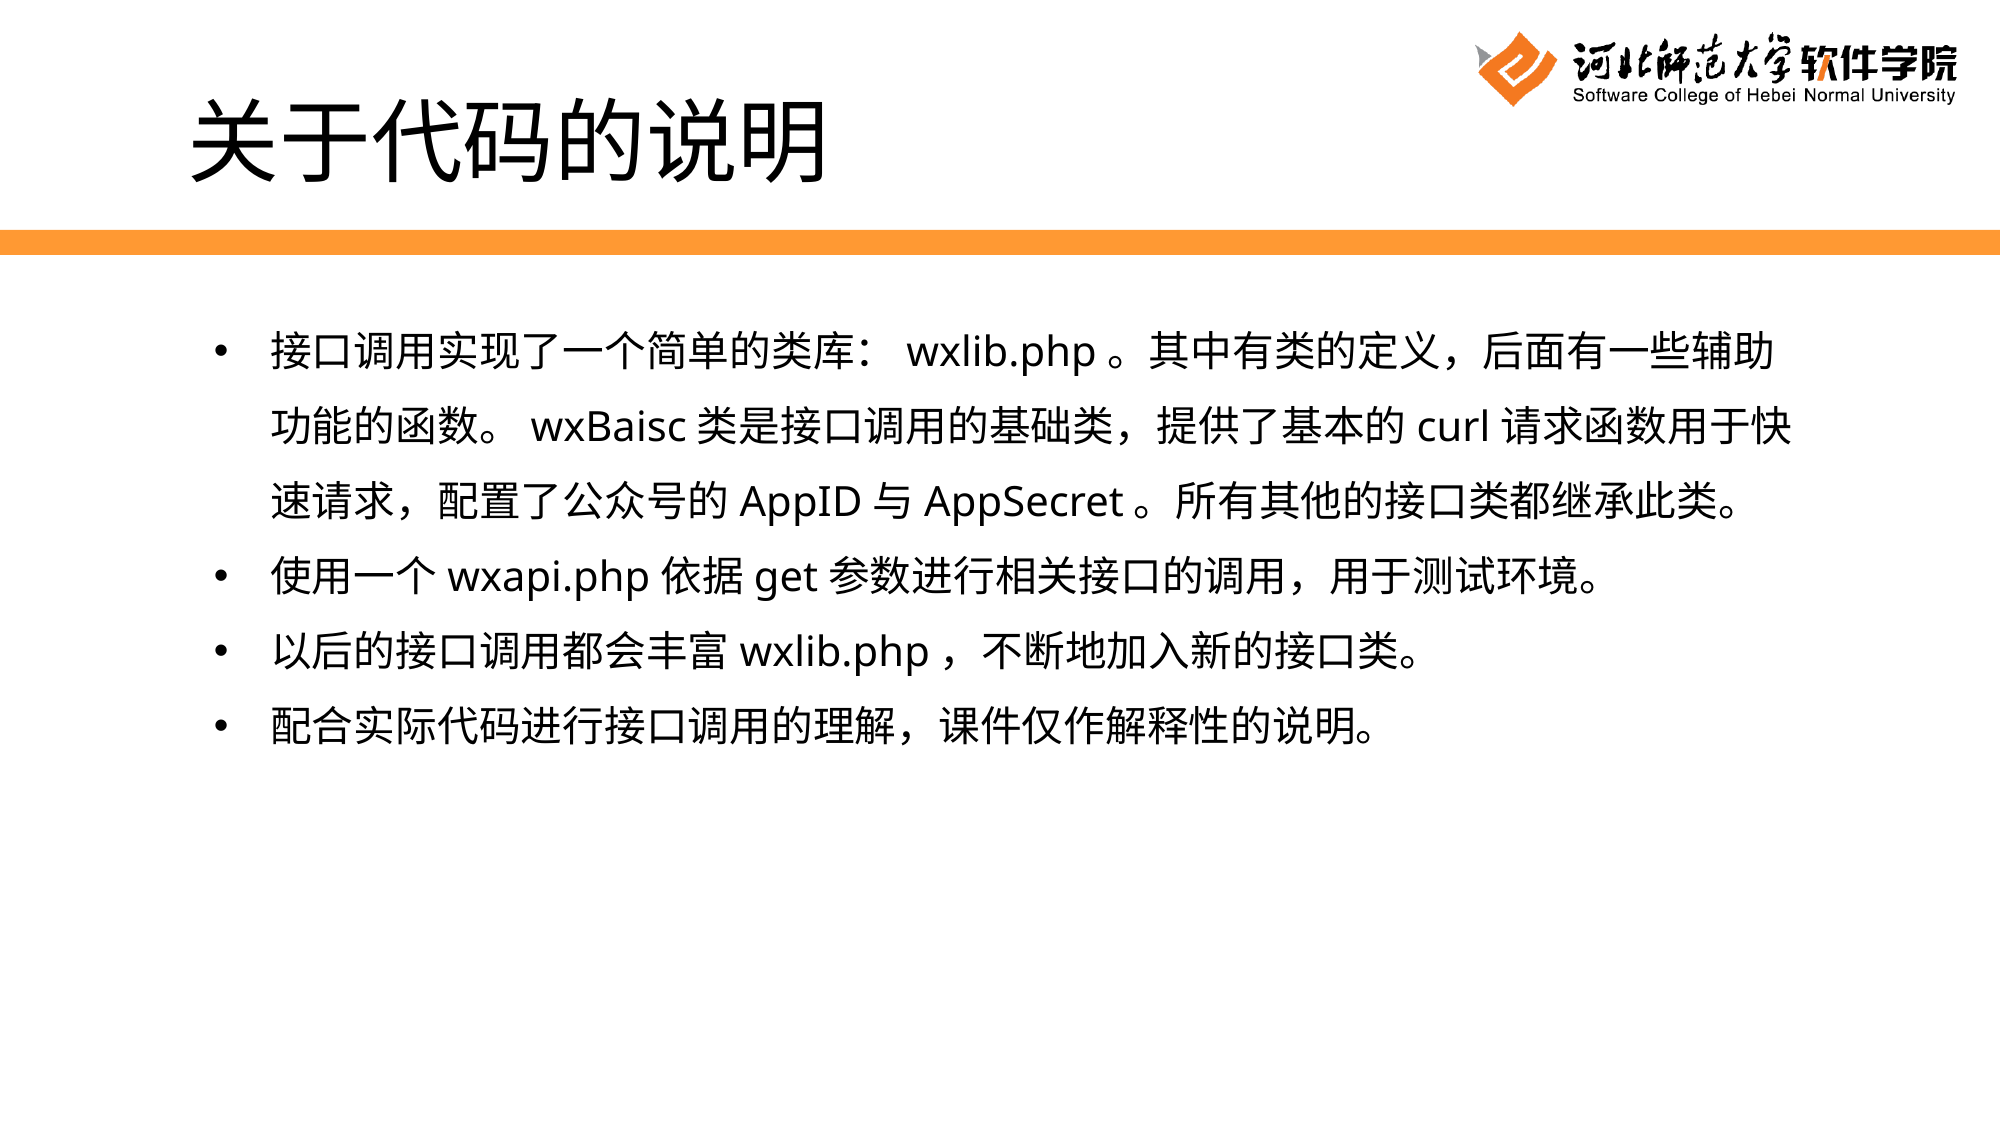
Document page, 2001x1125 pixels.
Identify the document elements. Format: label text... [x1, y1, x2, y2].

list 关于代码的说明 [172, 89, 1000, 202]
text_box 接口调用实现了一个简单的类库：wxlib.php。其中有类的定义，后面有一些辅助功能的函数。wxBaisc类是接口调用的基础类，提供了基本的curl请求函数用于快速请求，配置了公众号的AppID与AppSecret。所有其他的接口类都继承此类。 使用一个wxapi.php依据get参数进行相关接口的调用，用于测试环境。 以后的接口调用都会丰富wxlib.php，不断地加入新的接口类。 配合实际代码进行接口调用的理解，课件仅作解释性的说明。 [199, 292, 1810, 758]
picture [1475, 31, 1957, 107]
